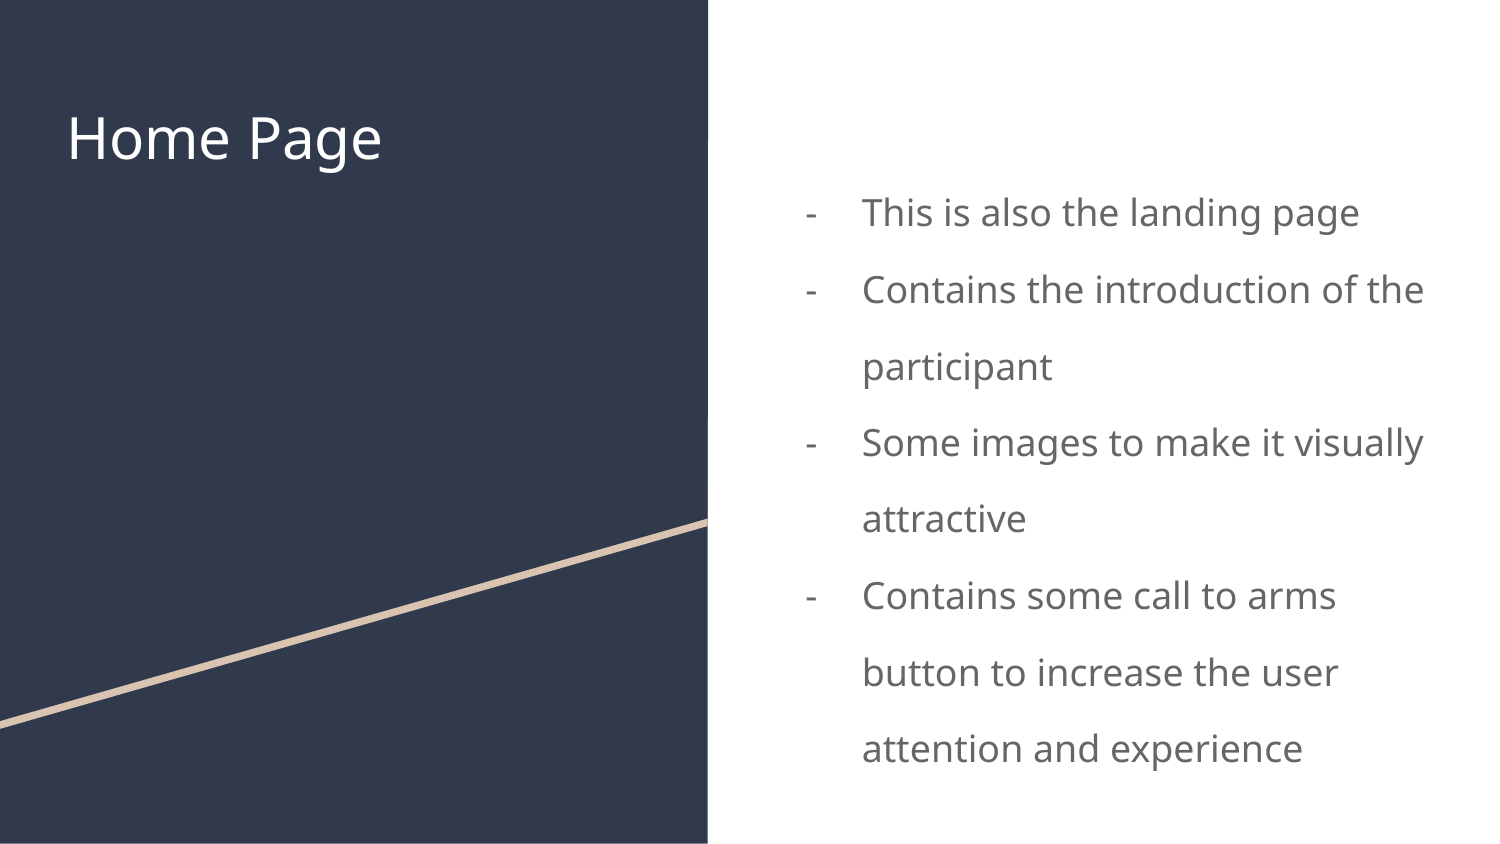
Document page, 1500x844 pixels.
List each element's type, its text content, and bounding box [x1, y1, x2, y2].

title Home Page [51, 82, 660, 494]
list This is also the landing page Contains the introduction of the participant Some images to make it visually attractive Contains some call to arms button to increase the user attention and experience [771, 146, 1456, 819]
